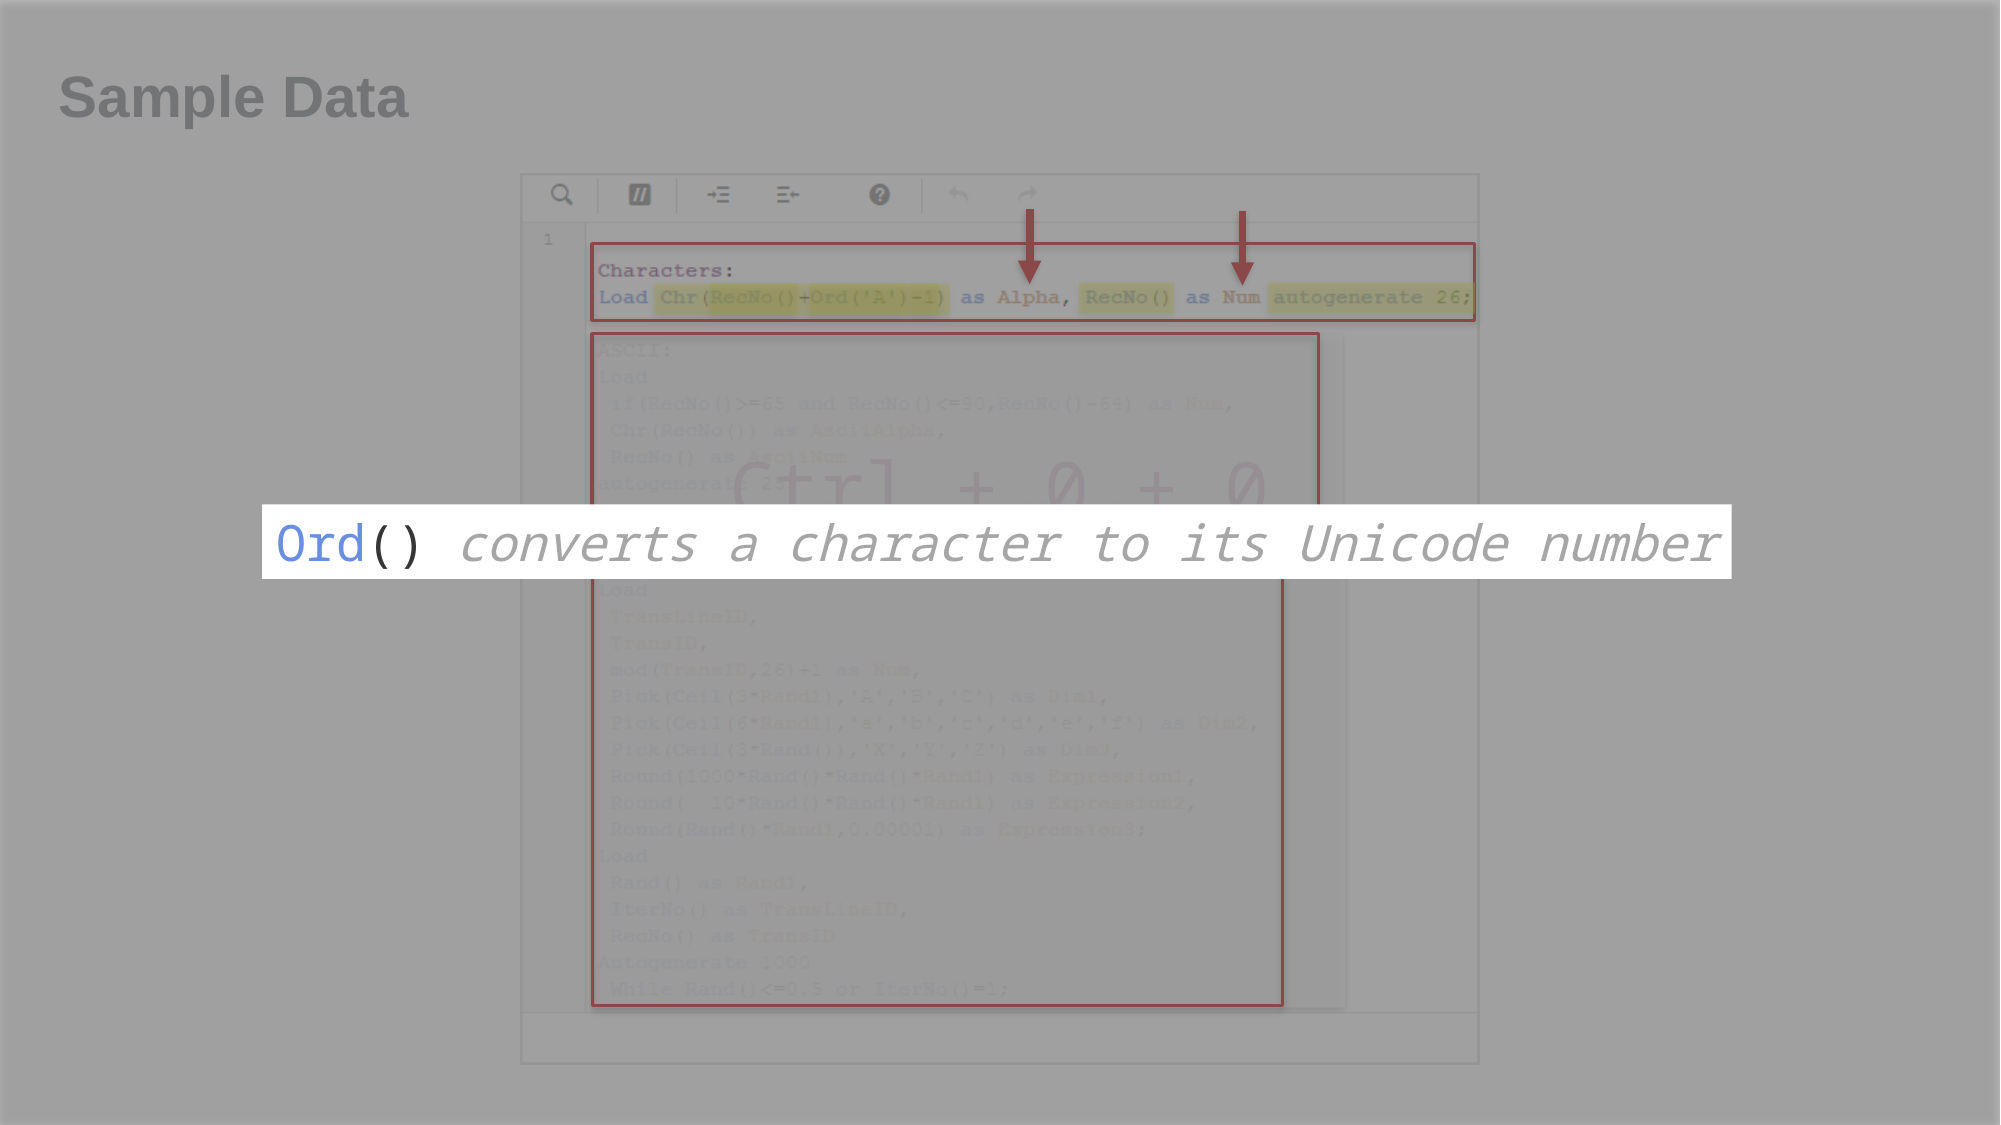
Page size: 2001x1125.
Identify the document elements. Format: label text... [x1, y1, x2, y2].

picture [519, 173, 1481, 1065]
text_box [0, 0, 2000, 1125]
text_box Ord() converts a character to its Unicode number [1485, 504, 1732, 579]
text_box Ord() converts a character to its Unicode number [262, 504, 514, 579]
